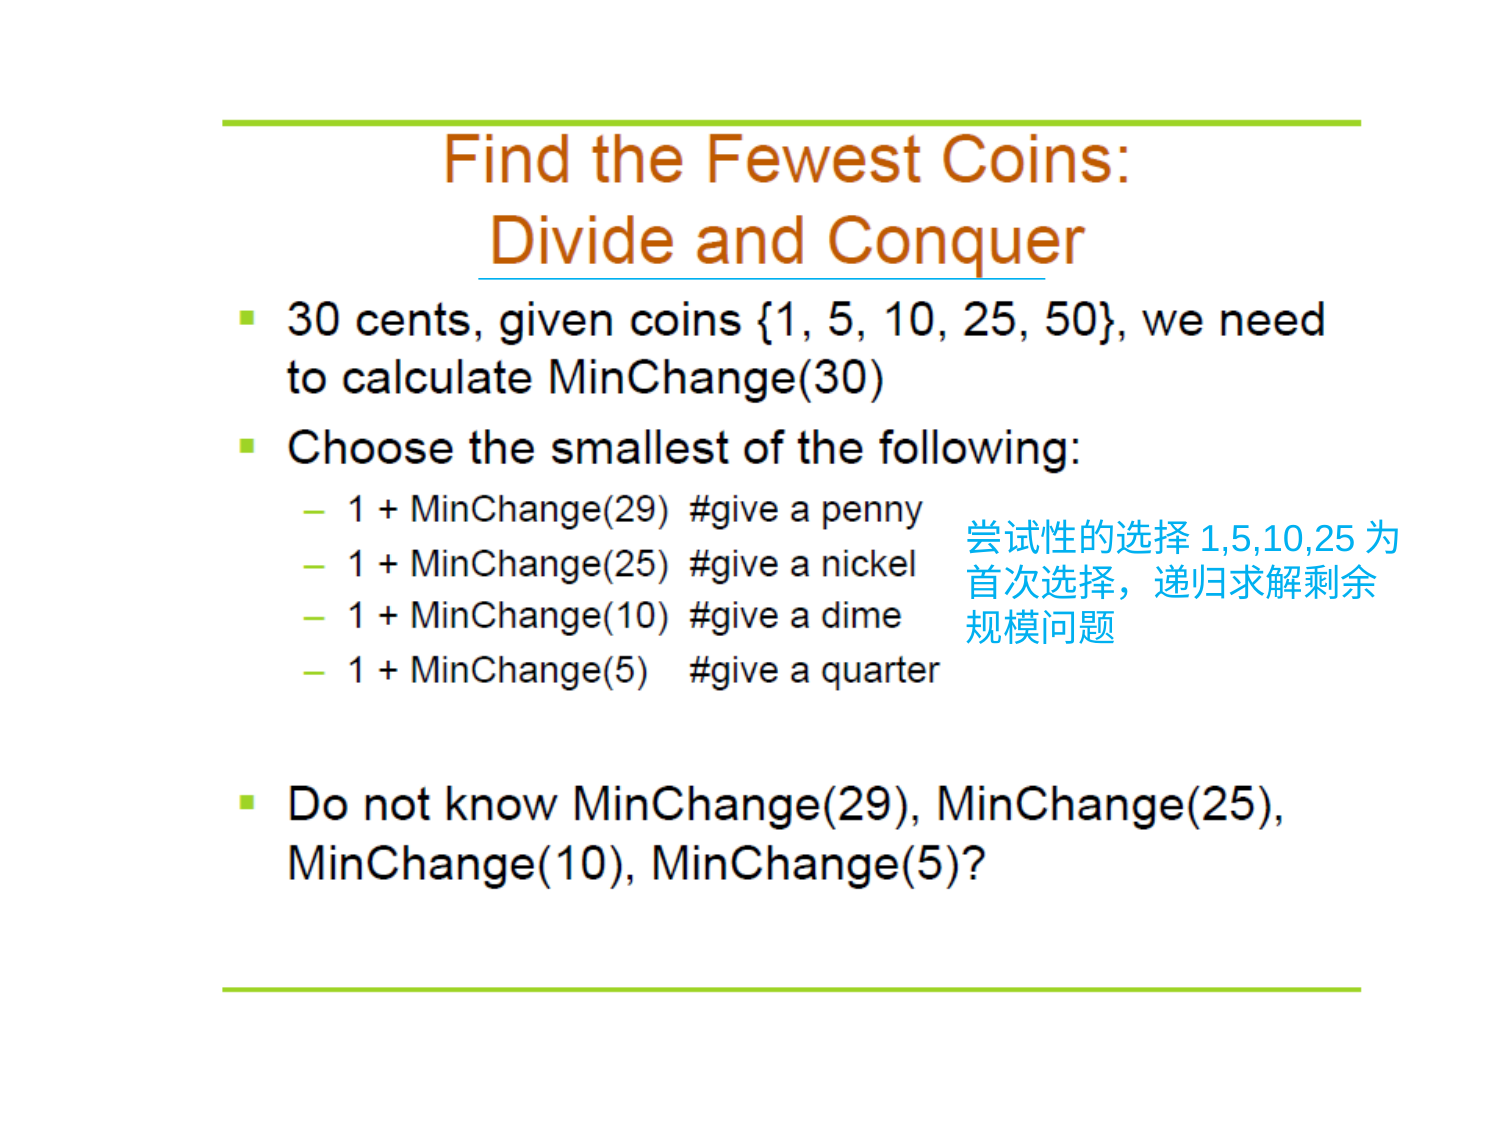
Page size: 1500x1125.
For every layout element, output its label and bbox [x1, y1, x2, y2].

picture [170, 77, 1424, 1048]
